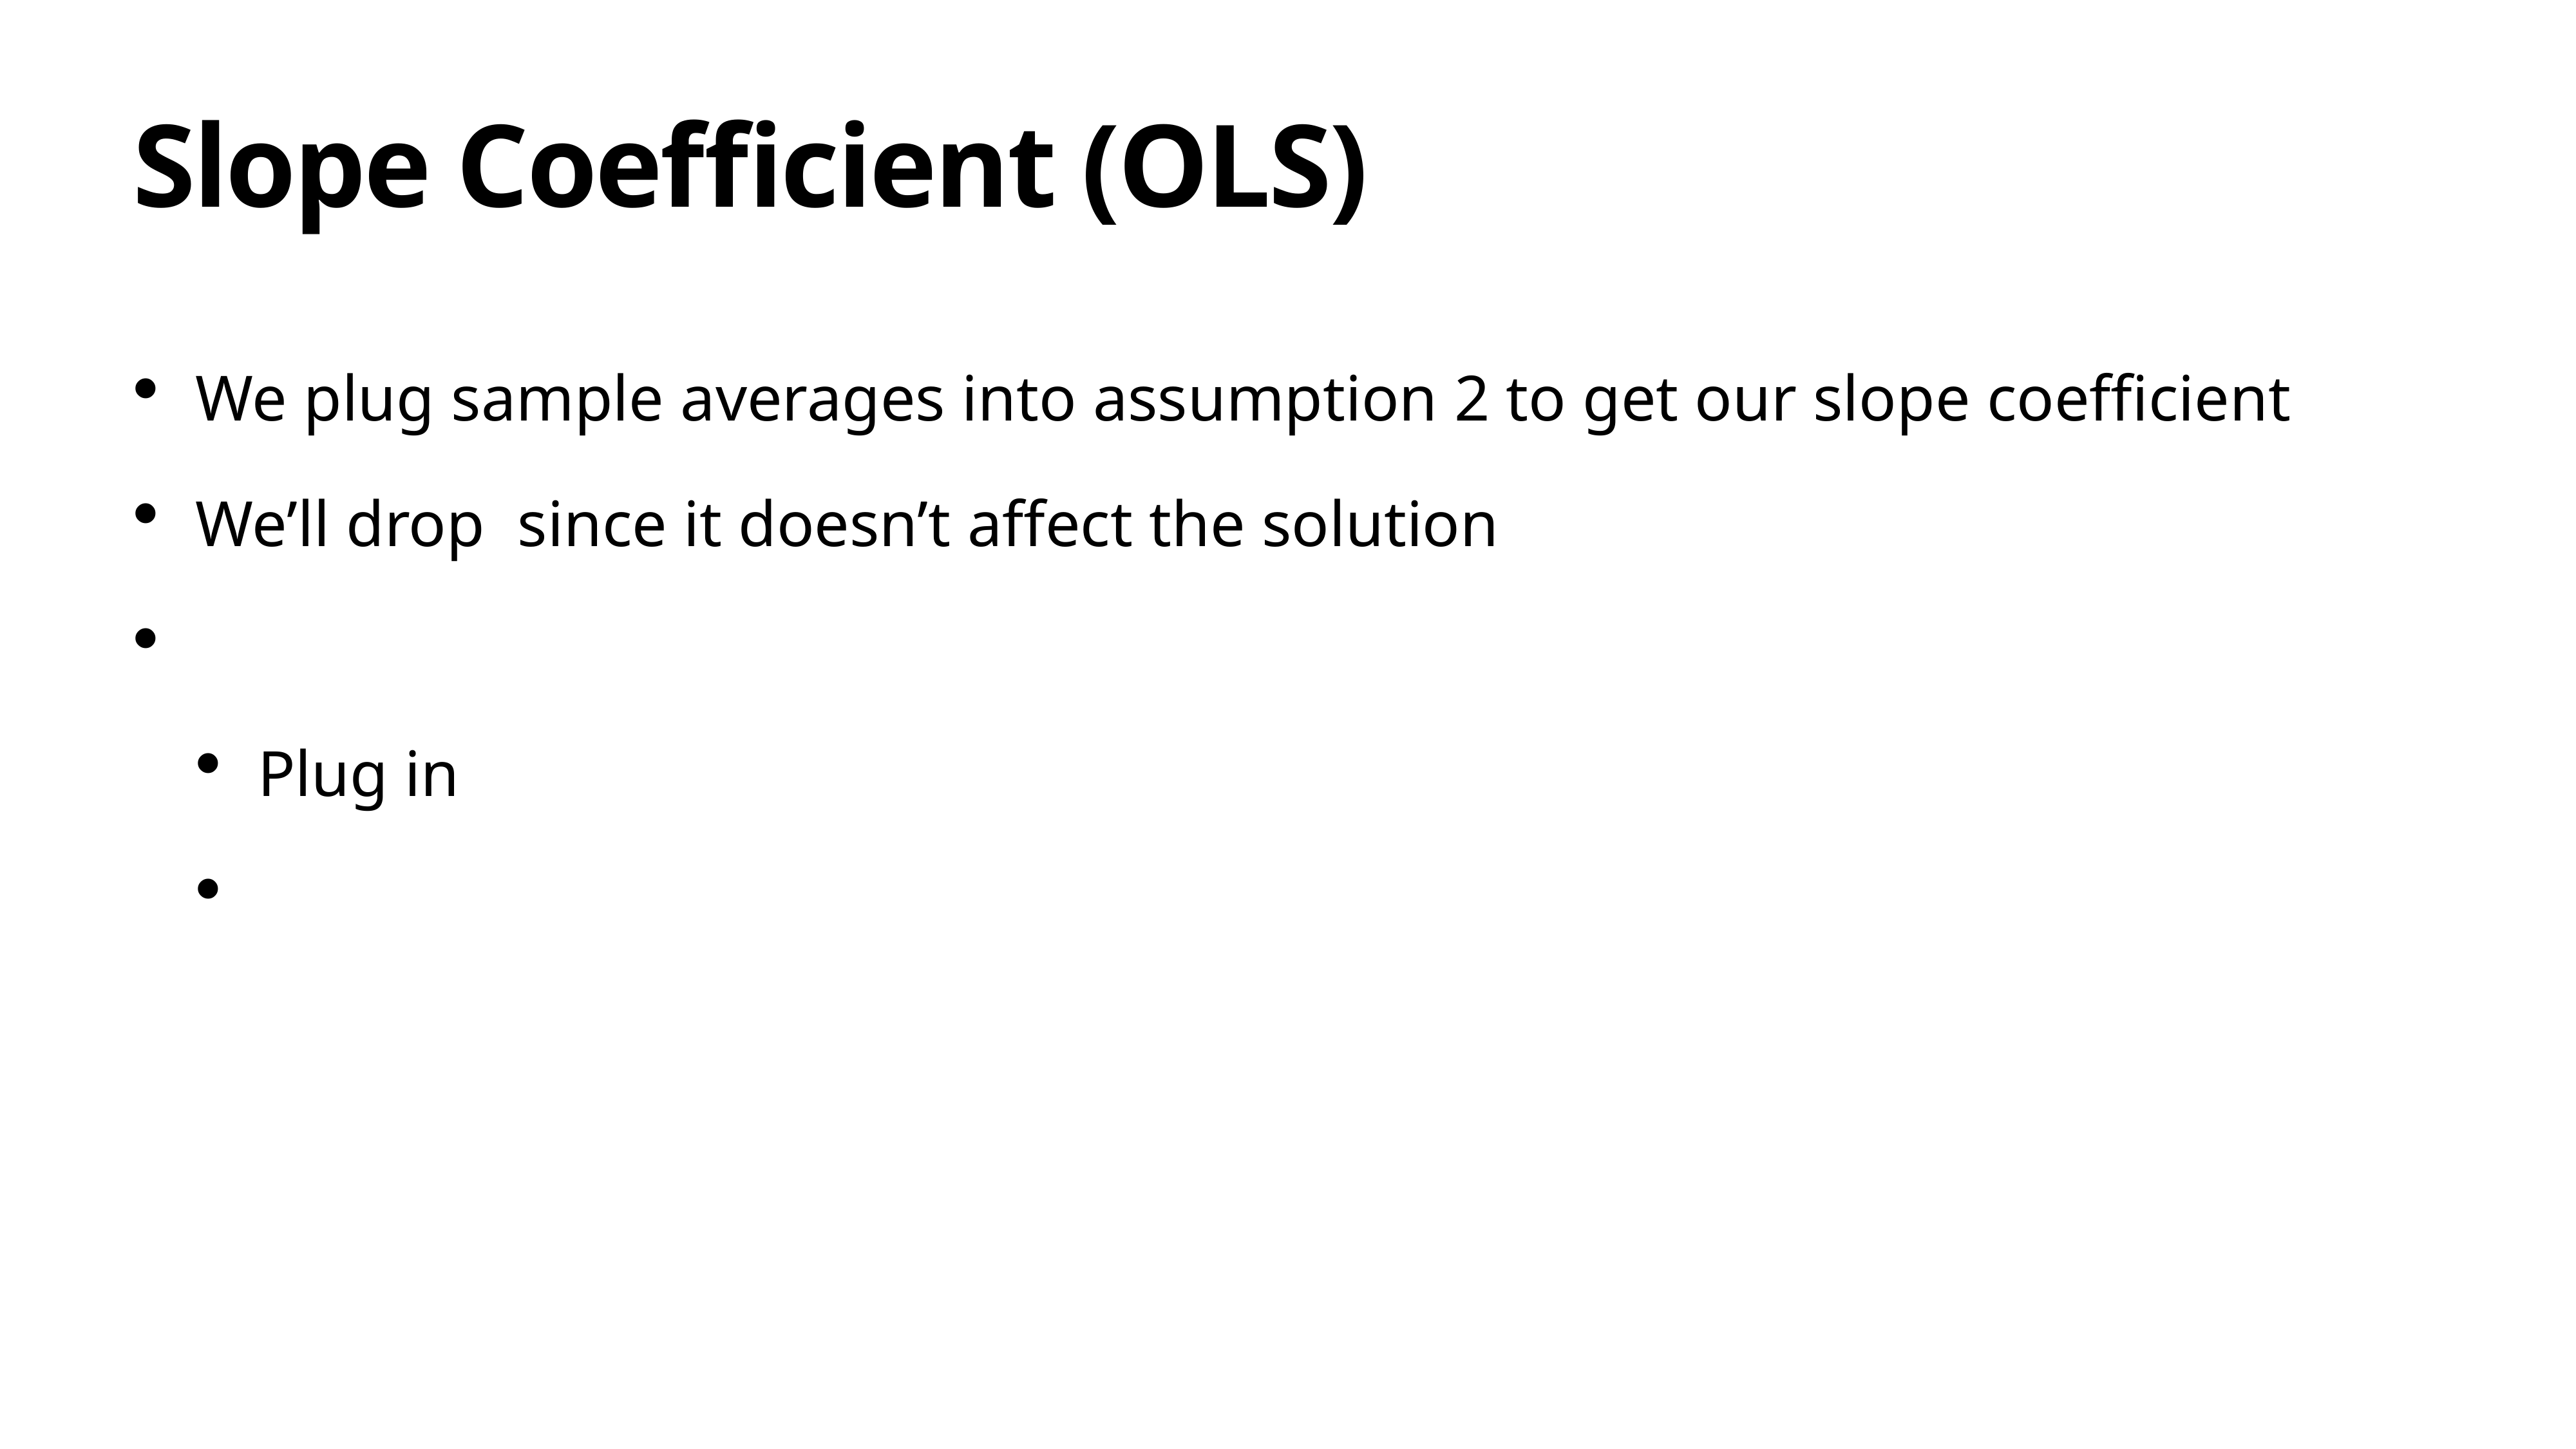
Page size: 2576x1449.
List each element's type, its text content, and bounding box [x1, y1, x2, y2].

list We plug sample averages into assumption 2 to get our slope coefficient We’ll drop since it doesn’t affect the solution Plug in [127, 361, 2449, 1321]
title Slope Coefficient (OLS) [127, 113, 2449, 266]
